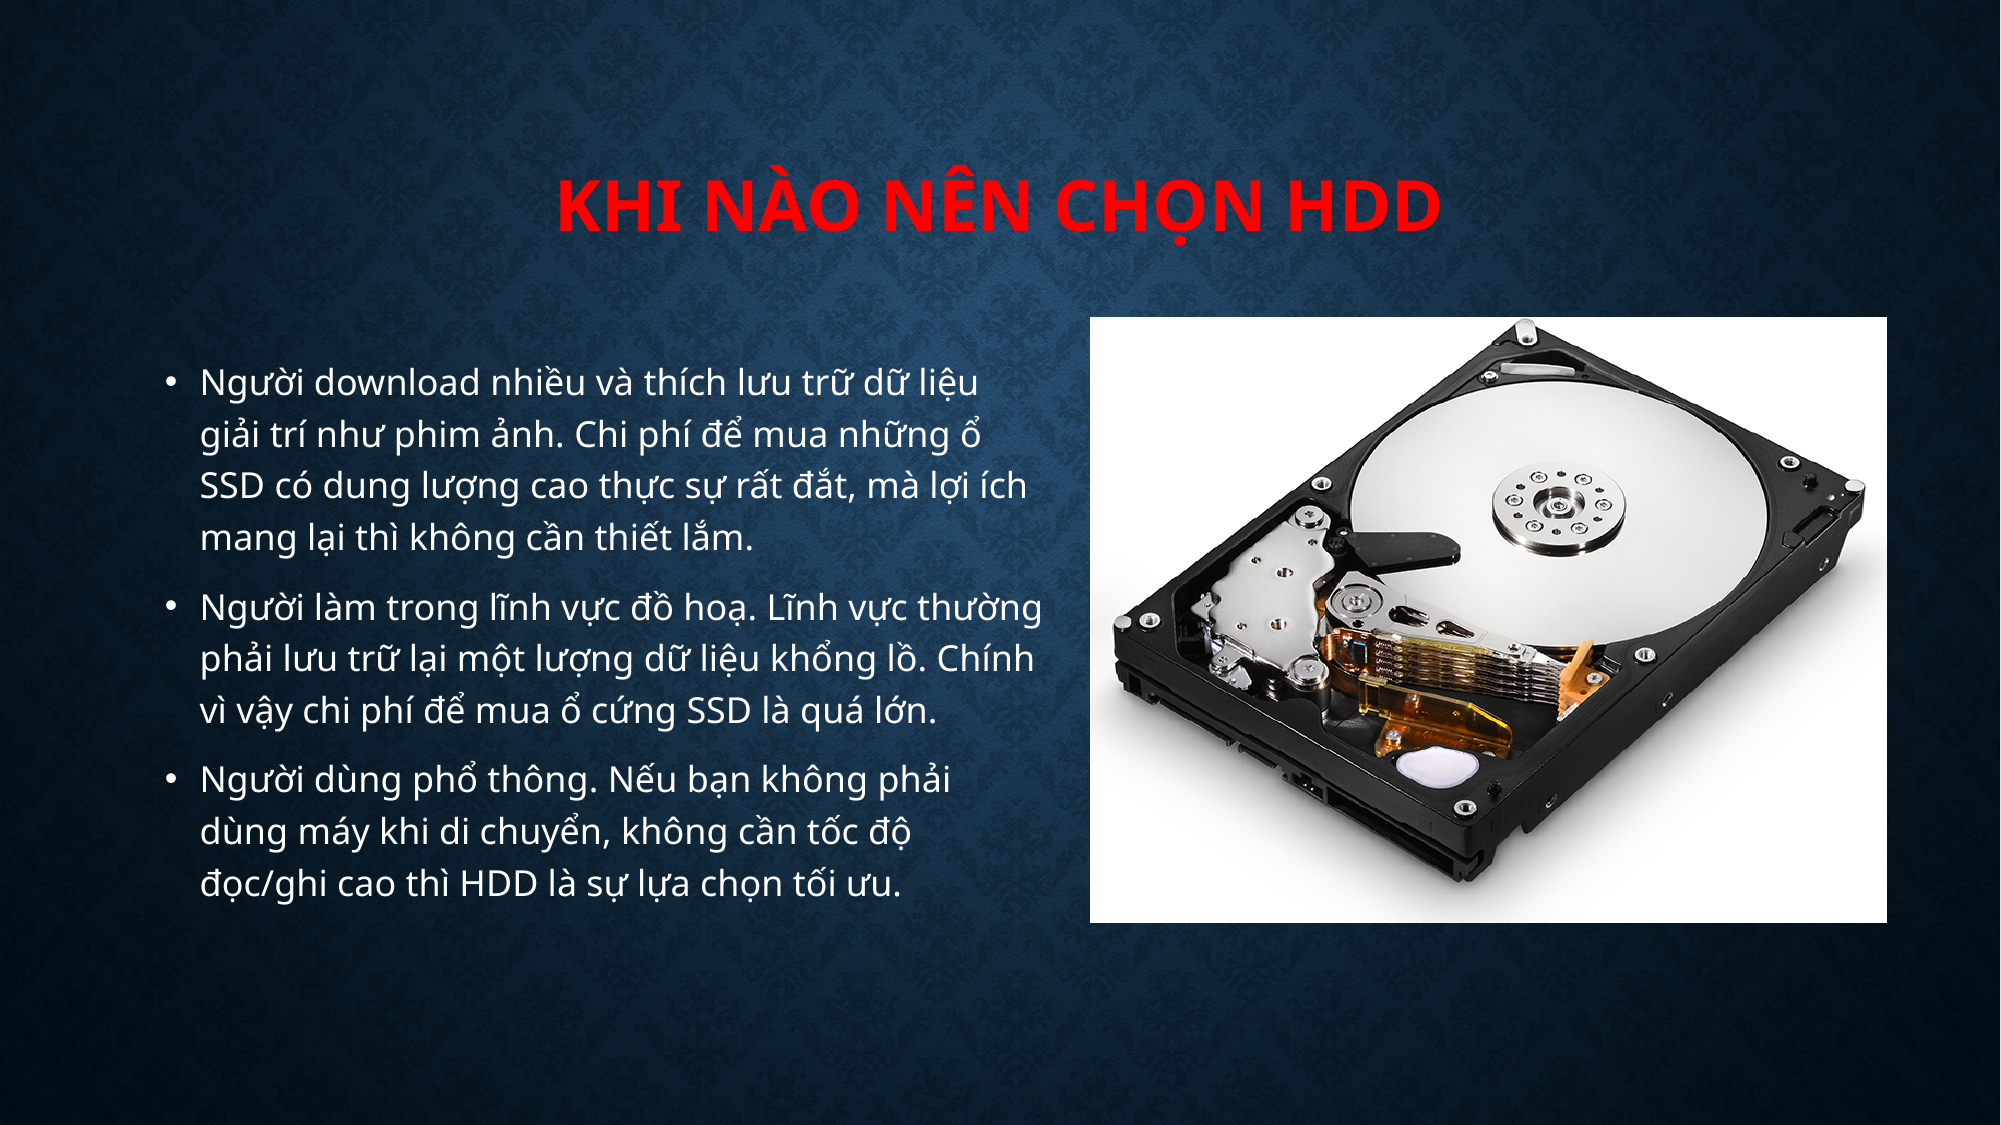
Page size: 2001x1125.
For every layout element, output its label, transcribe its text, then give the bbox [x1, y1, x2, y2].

picture [1090, 317, 1887, 924]
list Người download nhiều và thích lưu trữ dữ liệu giải trí như phim ảnh. Chi phí để mua những ổ SSD có dung lượng cao thực sự rất đắt, mà lợi ích mang lại thì không cần thiết lắm. Người làm trong lĩnh vực đồ hoạ. Lĩnh vực thường phải lưu trữ lại một lượng dữ liệu khổng lồ. Chính vì vậy chi phí để mua ổ cứng SSD là quá lớn. Người dùng phổ thông. Nếu bạn không phải dùng máy khi di chuyển, không cần tốc độ đọc/ghi cao thì HDD là sự lựa chọn tối ưu. [149, 343, 1064, 950]
title Khi nào nên chọn hdd [149, 99, 1849, 318]
